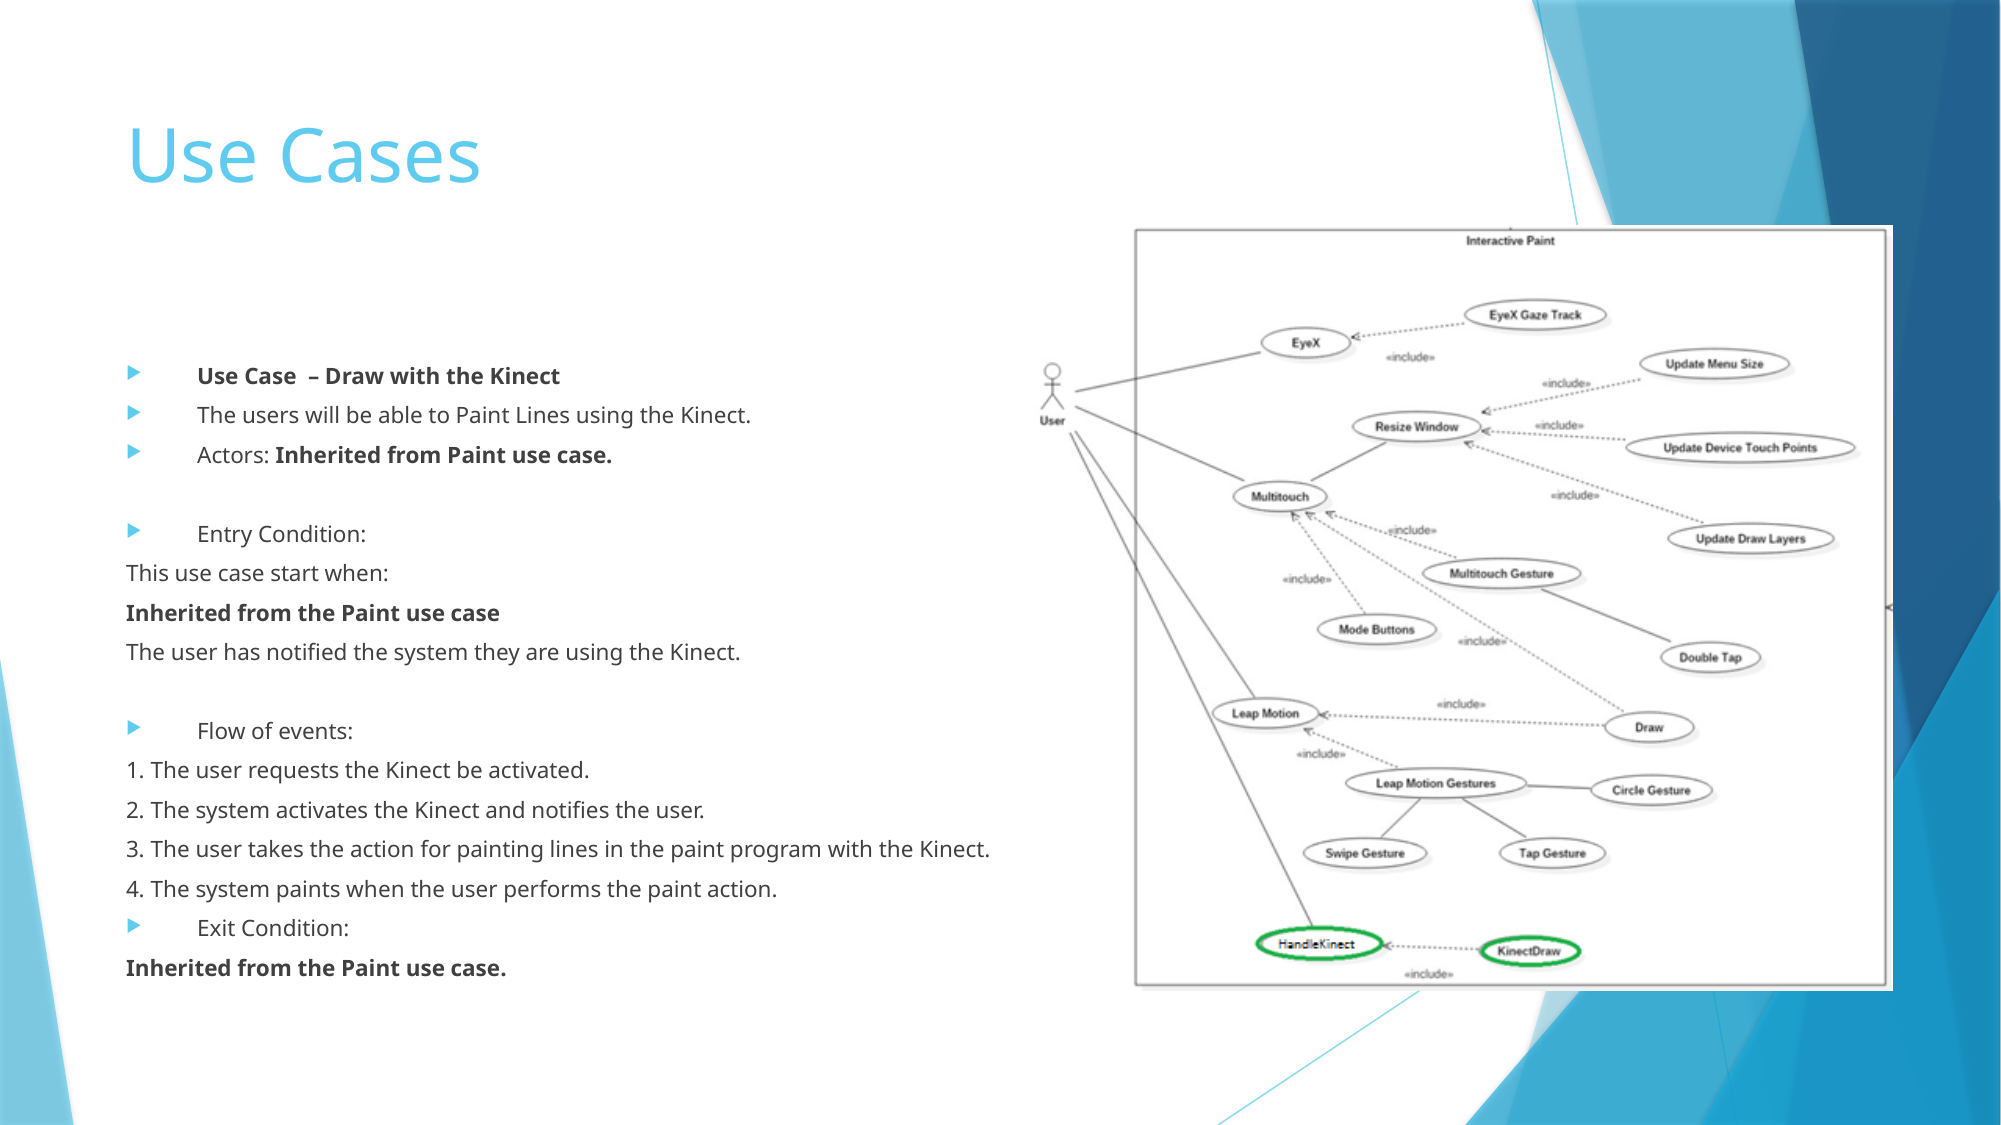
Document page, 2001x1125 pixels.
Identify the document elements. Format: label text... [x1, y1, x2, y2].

title Use Cases [111, 99, 1522, 317]
list Use Case – Draw with the Kinect The users will be able to Paint Lines using the Kinect. Actors: Inherited from Paint use case. Entry Condition: This use case start when: Inherited from the Paint use case The user has notified the system they are using the Kinect. Flow of events: 1. The user requests the Kinect be activated. 2. The system activates the Kinect and notifies the user. 3. The user takes the action for painting lines in the paint program with the Kinect. 4. The system paints when the user performs the paint action. Exit Condition: Inherited from the Paint use case. [111, 354, 1022, 992]
picture [1027, 224, 1893, 992]
